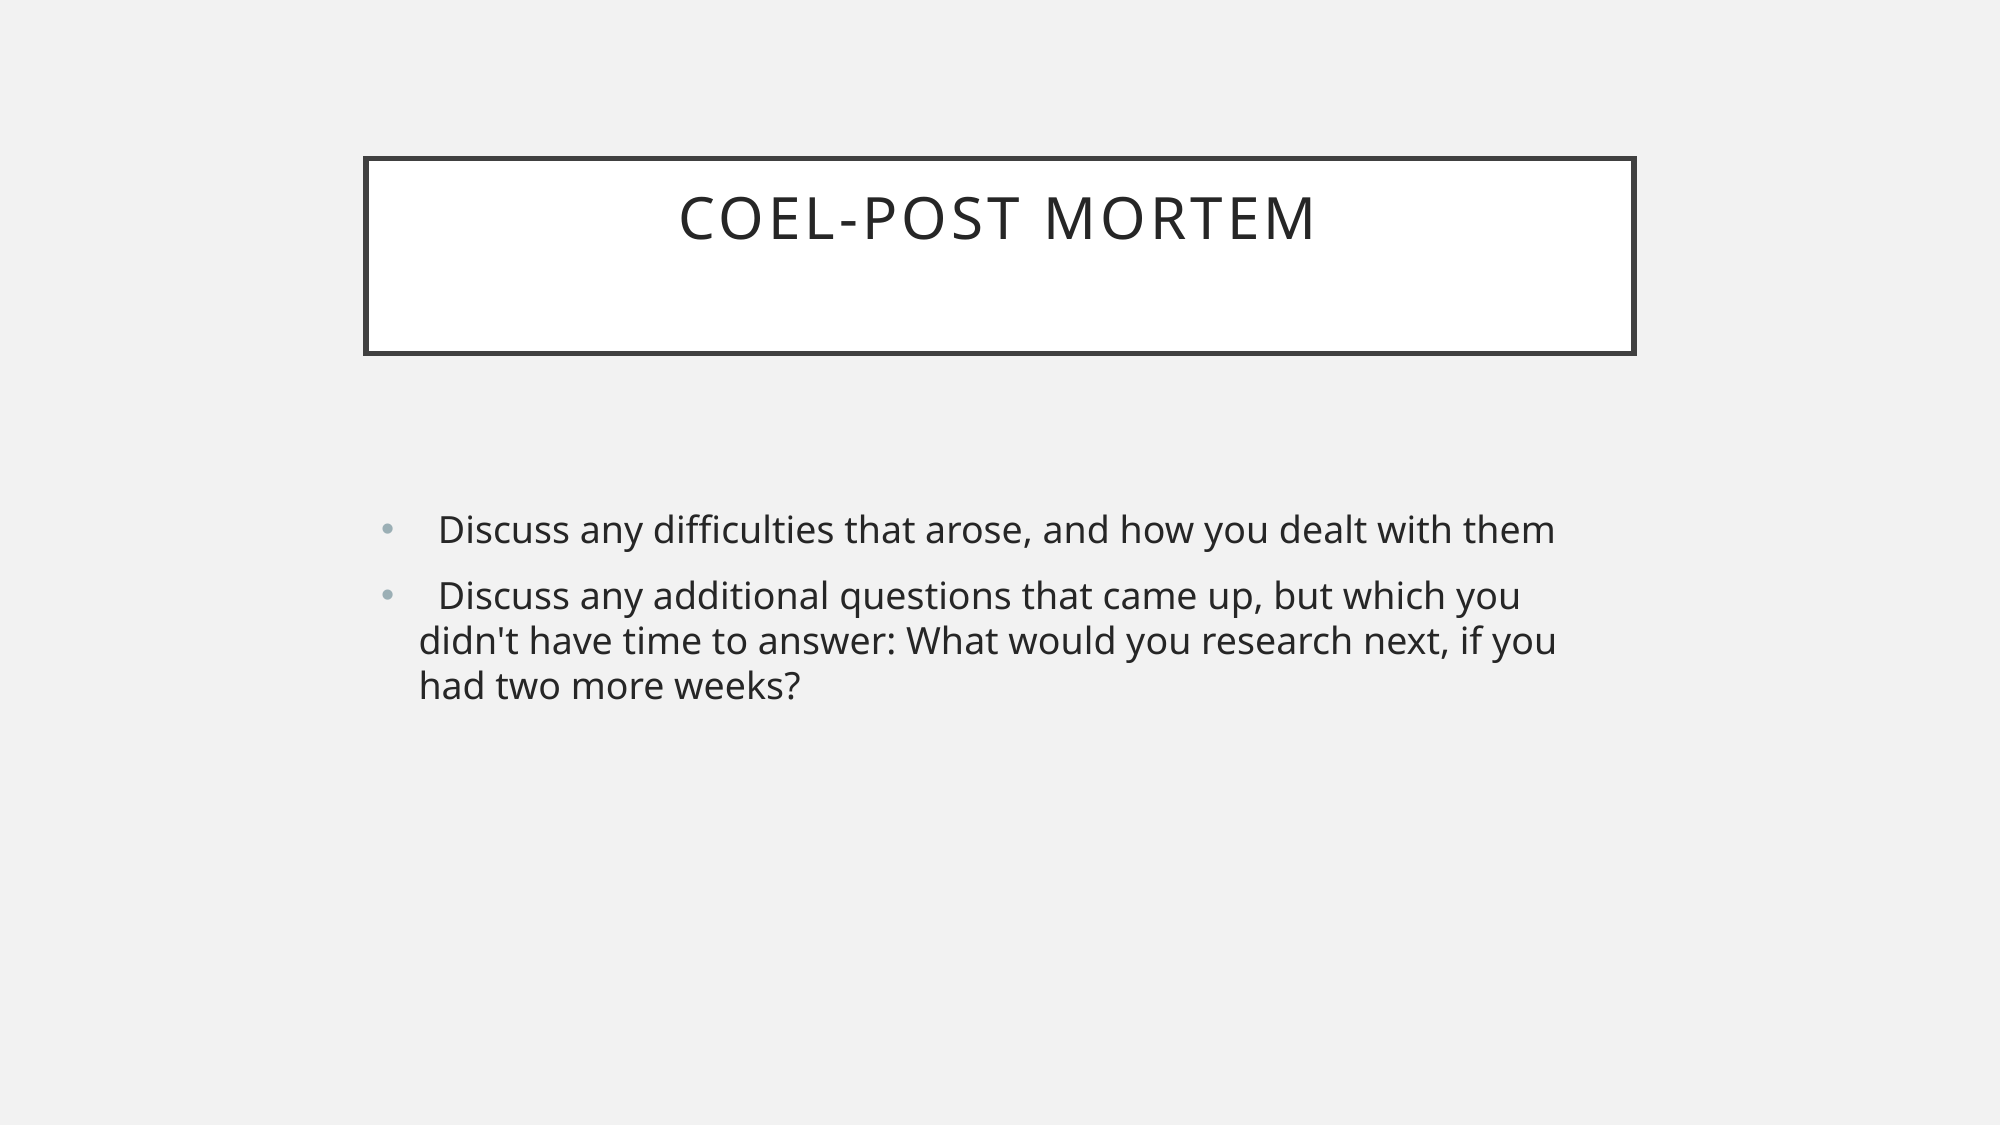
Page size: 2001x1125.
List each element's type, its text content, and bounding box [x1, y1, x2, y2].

title COEL-Post Mortem [363, 156, 1637, 356]
list Discuss any difficulties that arose, and how you dealt with them Discuss any additional questions that came up, but which you didn't have time to answer: What would you research next, if you had two more weeks? [366, 432, 1634, 942]
